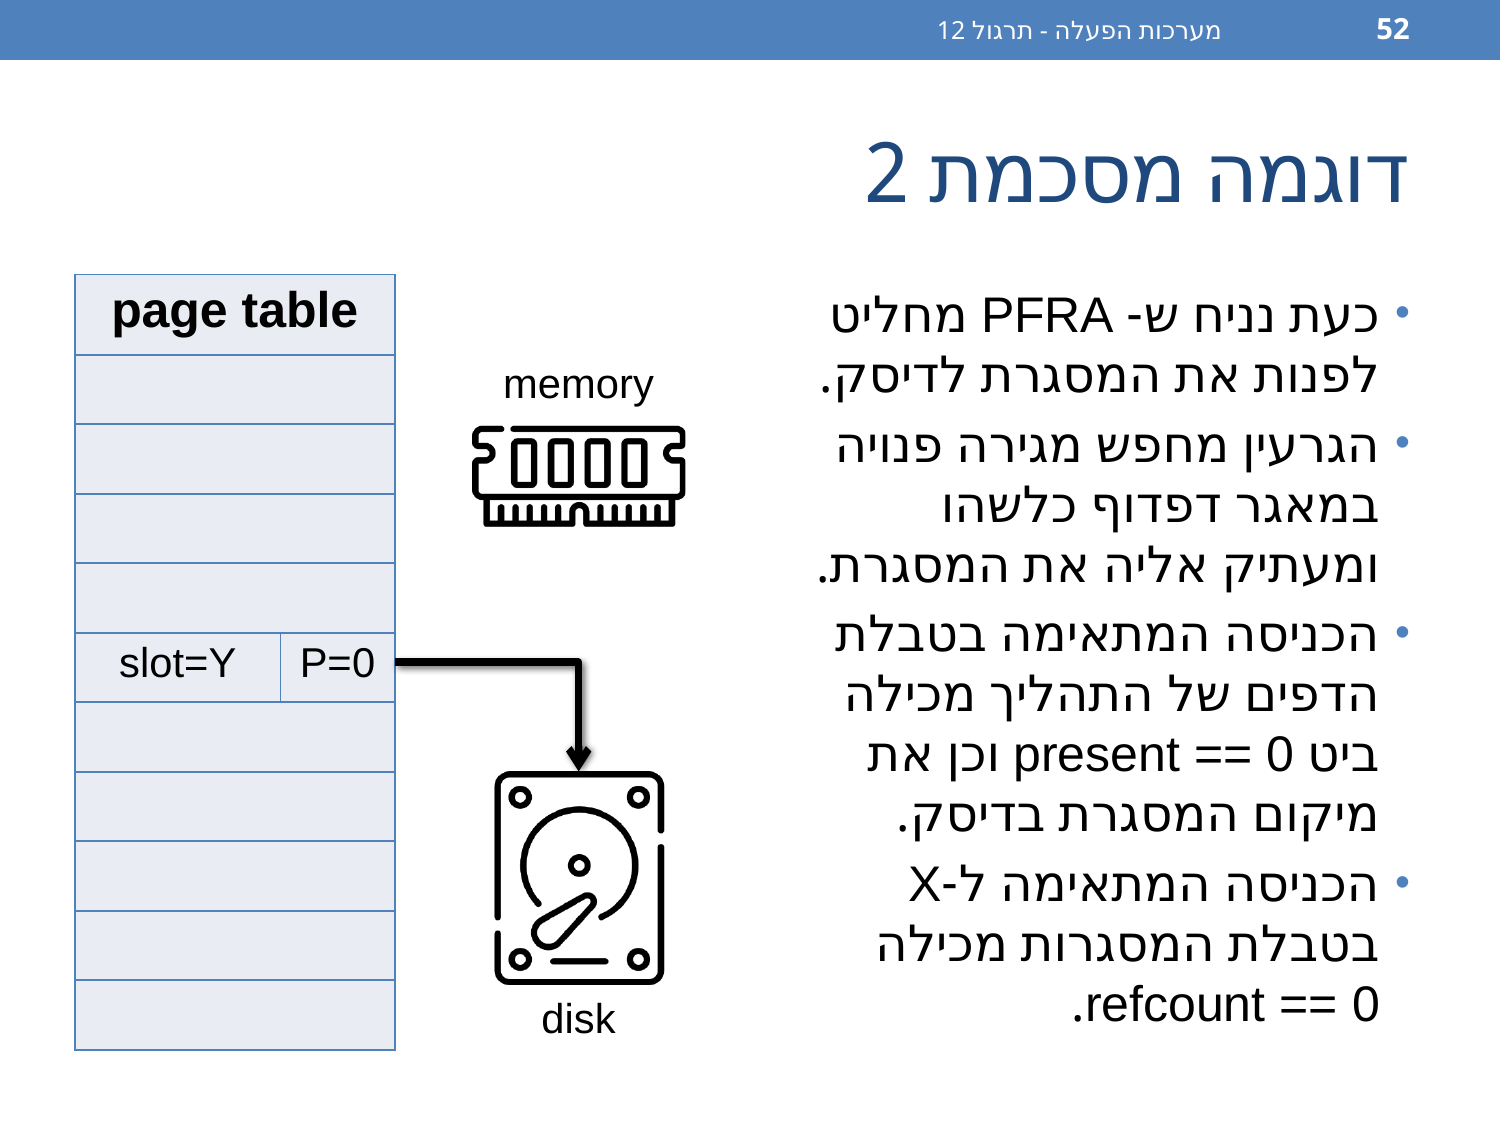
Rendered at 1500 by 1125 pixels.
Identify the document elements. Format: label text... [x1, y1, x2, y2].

table_cell [76, 495, 394, 562]
text_box memory [460, 349, 697, 415]
picture [471, 771, 686, 986]
table_cell [76, 564, 394, 632]
table_cell [76, 356, 394, 423]
table_cell [76, 981, 394, 1049]
title דוגמה מסכמת 2 [75, 87, 1425, 250]
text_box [394, 662, 579, 772]
list כעת נניח ש- PFRA מחליט לפנות את המסגרת לדיסק. הגרעין מחפש מגירה פנויה במאגר דפדוף כלשהו ומעתיק אליה את המסגרת. הכניסה המתאימה בטבלת הדפים של התהליך מכילה ביט present == 0 וכן את מיקום המסגרת בדיסק. הכניסה המתאימה ל-X בטבלת המסגרות מכילה refcount == 0. [762, 274, 1425, 1049]
table_cell [76, 425, 394, 493]
table_cell P=0 [281, 634, 394, 701]
table_cell slot=Y [76, 634, 280, 701]
table_header page table [76, 275, 394, 354]
table_cell [76, 842, 394, 910]
text_box disk [460, 984, 697, 1050]
slide_number 52 [1250, 3, 1425, 57]
footer מערכות הפעלה - תרגול 12 [562, 3, 1238, 57]
table_cell [76, 912, 394, 979]
table_cell [76, 703, 391, 771]
table_cell [76, 773, 394, 840]
picture [471, 420, 686, 544]
